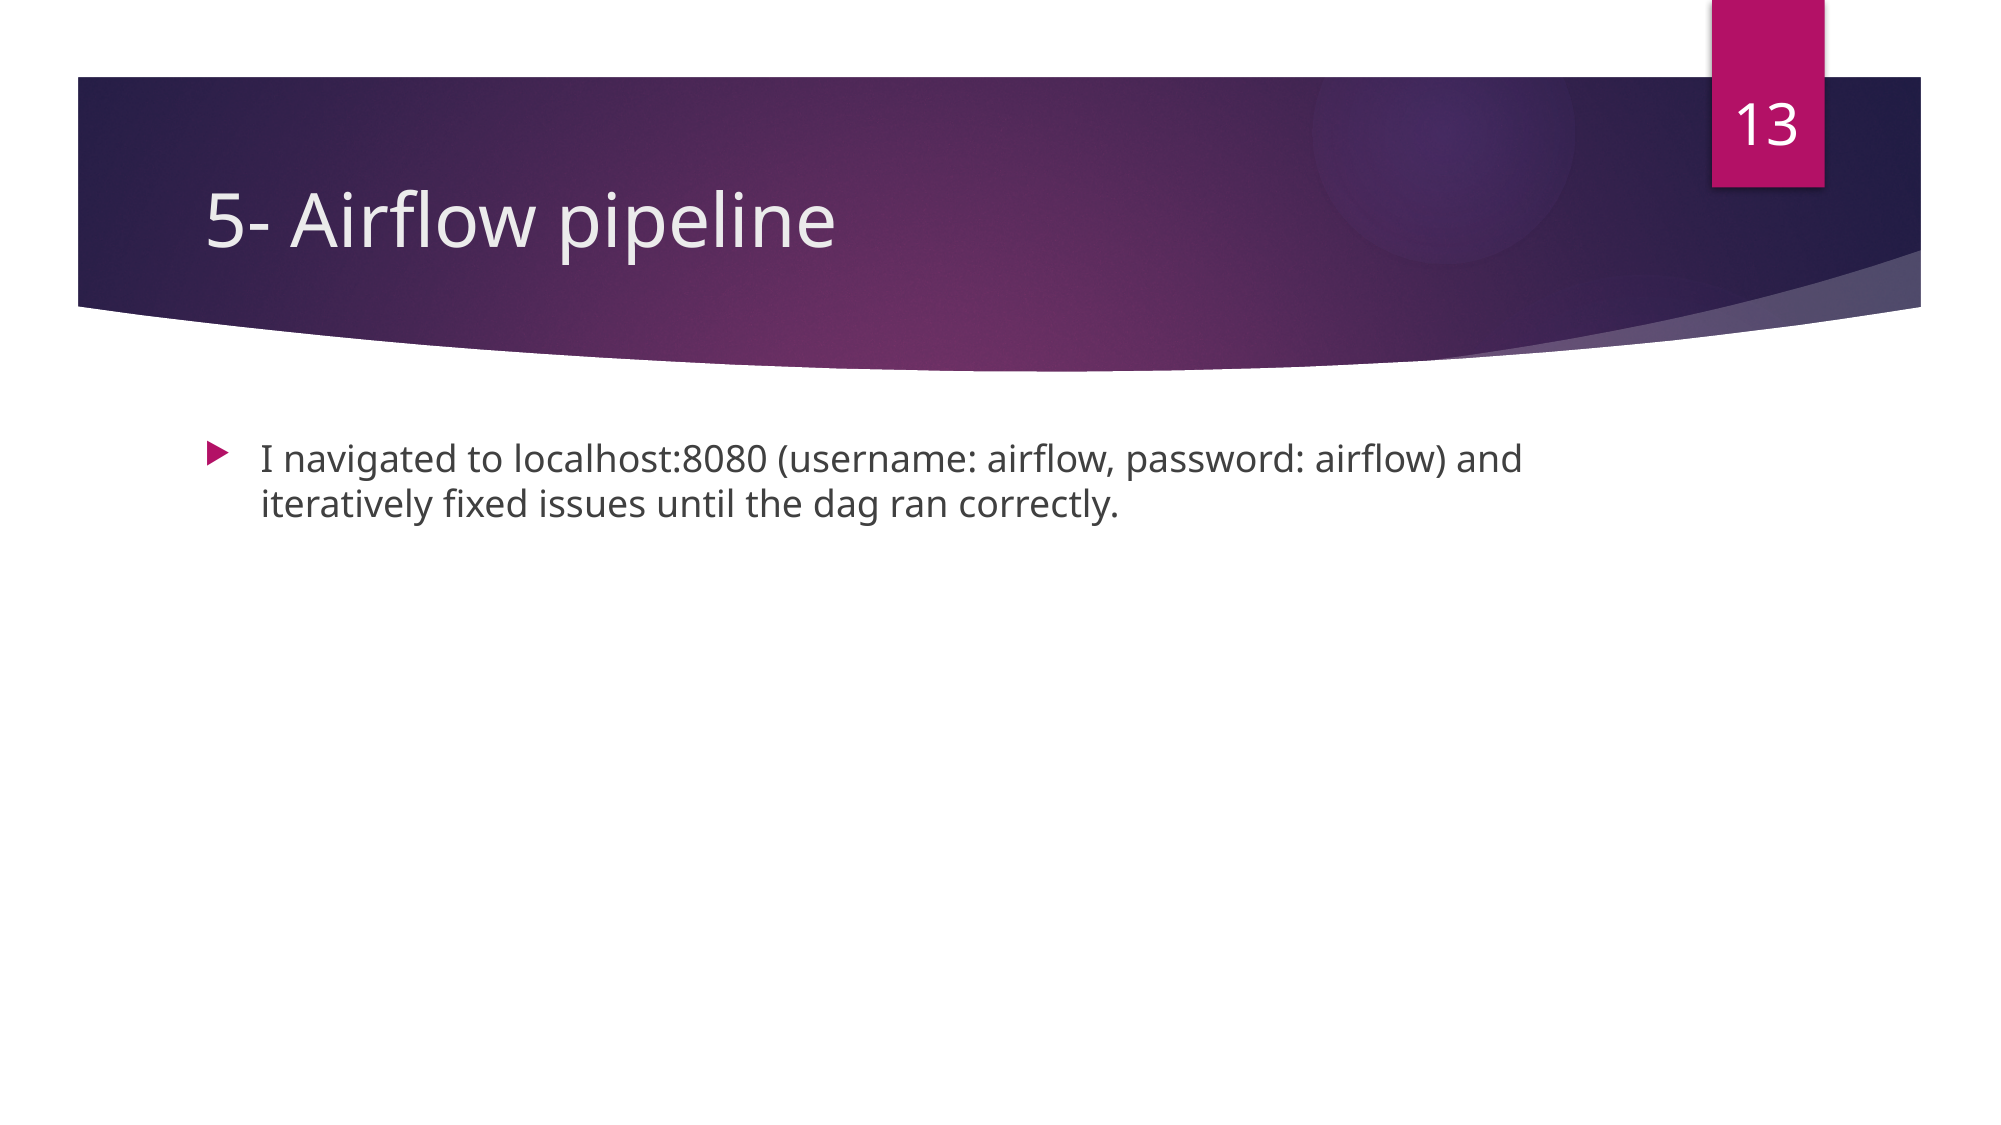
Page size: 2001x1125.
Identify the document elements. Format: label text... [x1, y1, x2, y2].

title 5- Airflow pipeline [189, 159, 1627, 276]
slide_number 13 [1698, 48, 1836, 175]
list I navigated to localhost:8080 (username: airflow, password: airflow) and iteratively fixed issues until the dag ran correctly. [189, 427, 1638, 988]
